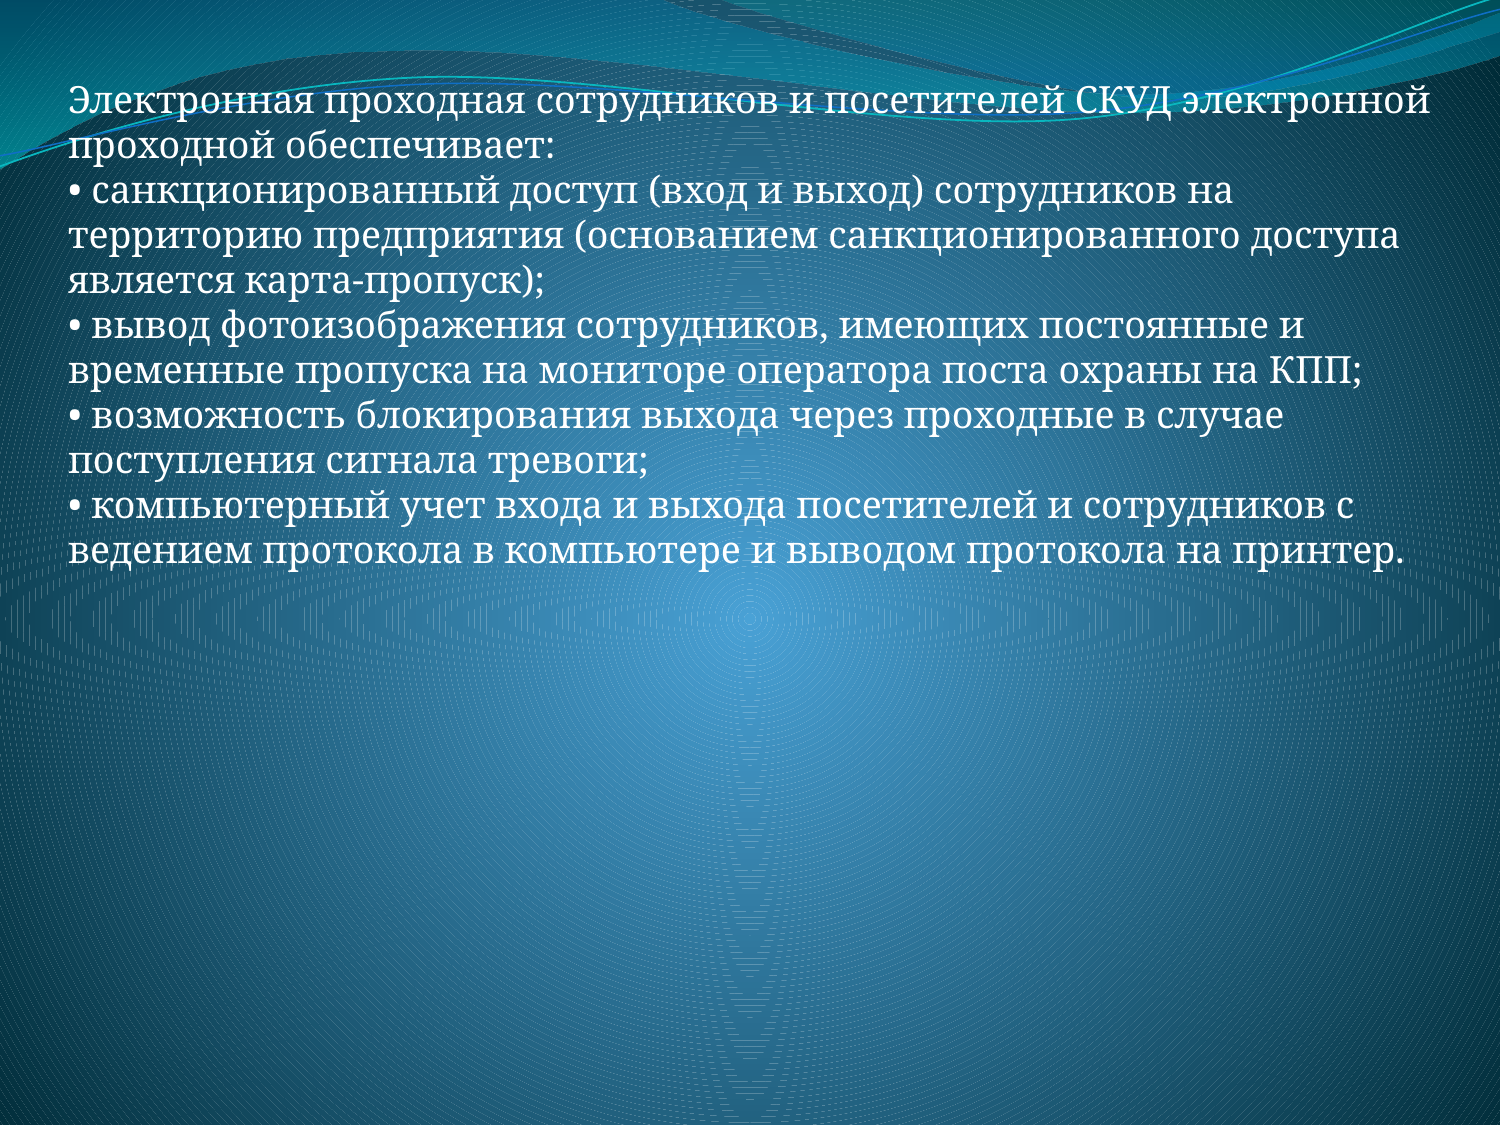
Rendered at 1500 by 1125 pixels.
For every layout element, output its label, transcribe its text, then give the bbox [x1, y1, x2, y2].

text_box Электронная проходная сотрудников и посетителей СКУД электронной проходной обеспечивает: • санкционированный доступ (вход и выход) сотрудников на территорию предприятия (основанием санкционированного доступа является карта-пропуск); • вывод фотоизображения сотрудников, имеющих постоянные и временные пропуска на мониторе оператора поста охраны на КПП; • возможность блокирования выхода через проходные в случае поступления сигнала тревоги; • компьютерный учет входа и выхода посетителей и сотрудников с ведением протокола в компьютере и выводом протокола на принтер. [53, 68, 1447, 579]
